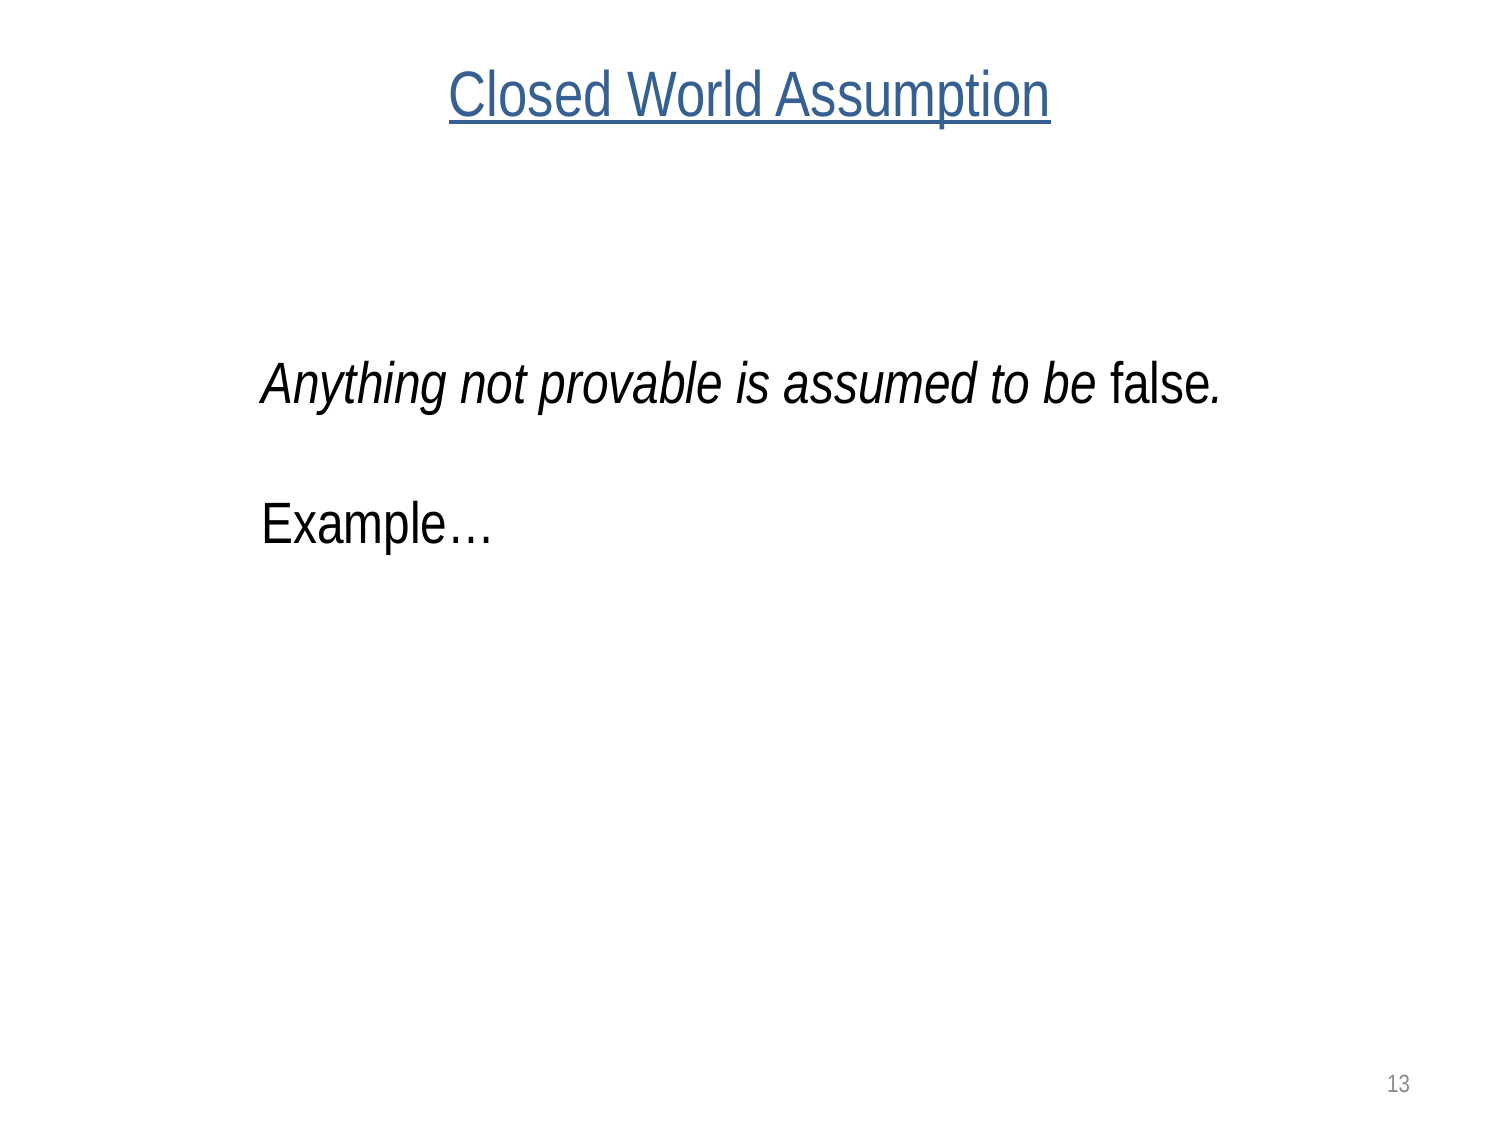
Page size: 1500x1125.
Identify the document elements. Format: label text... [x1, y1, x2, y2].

title Closed World Assumption [75, 45, 1425, 138]
slide_number 13 [1074, 1062, 1425, 1103]
text_box Anything not provable is assumed to be false. Example… [246, 337, 1254, 563]
